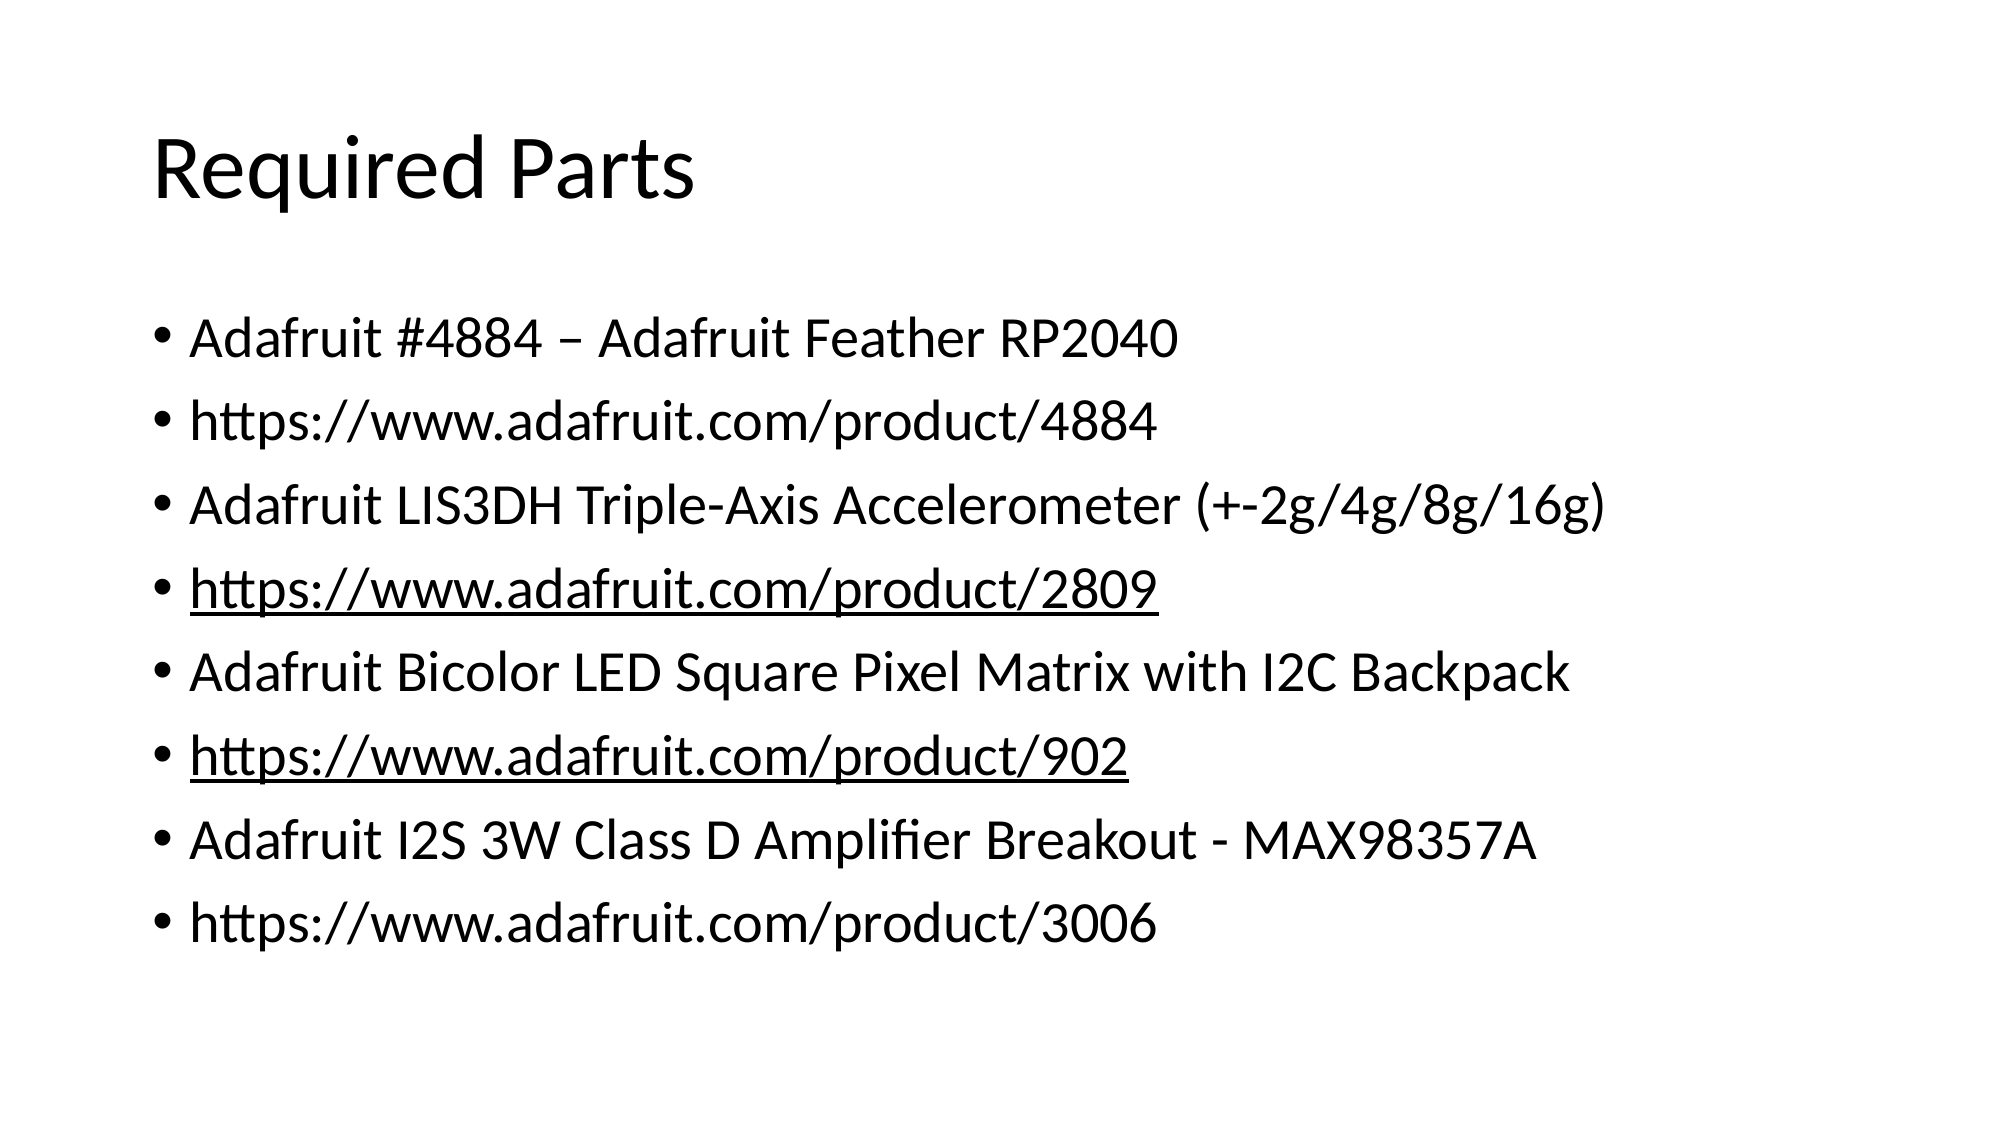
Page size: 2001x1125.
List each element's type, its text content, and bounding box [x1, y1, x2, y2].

title Required Parts [137, 59, 1863, 278]
list Adafruit #4884 – Adafruit Feather RP2040 https://www.adafruit.com/product/4884 Adafruit LIS3DH Triple-Axis Accelerometer (+-2g/4g/8g/16g) https://www.adafruit.com/product/2809 Adafruit Bicolor LED Square Pixel Matrix with I2C Backpack https://www.adafruit.com/product/902 Adafruit I2S 3W Class D Amplifier Breakout - MAX98357A https://www.adafruit.com/product/3006 [137, 299, 1863, 1014]
